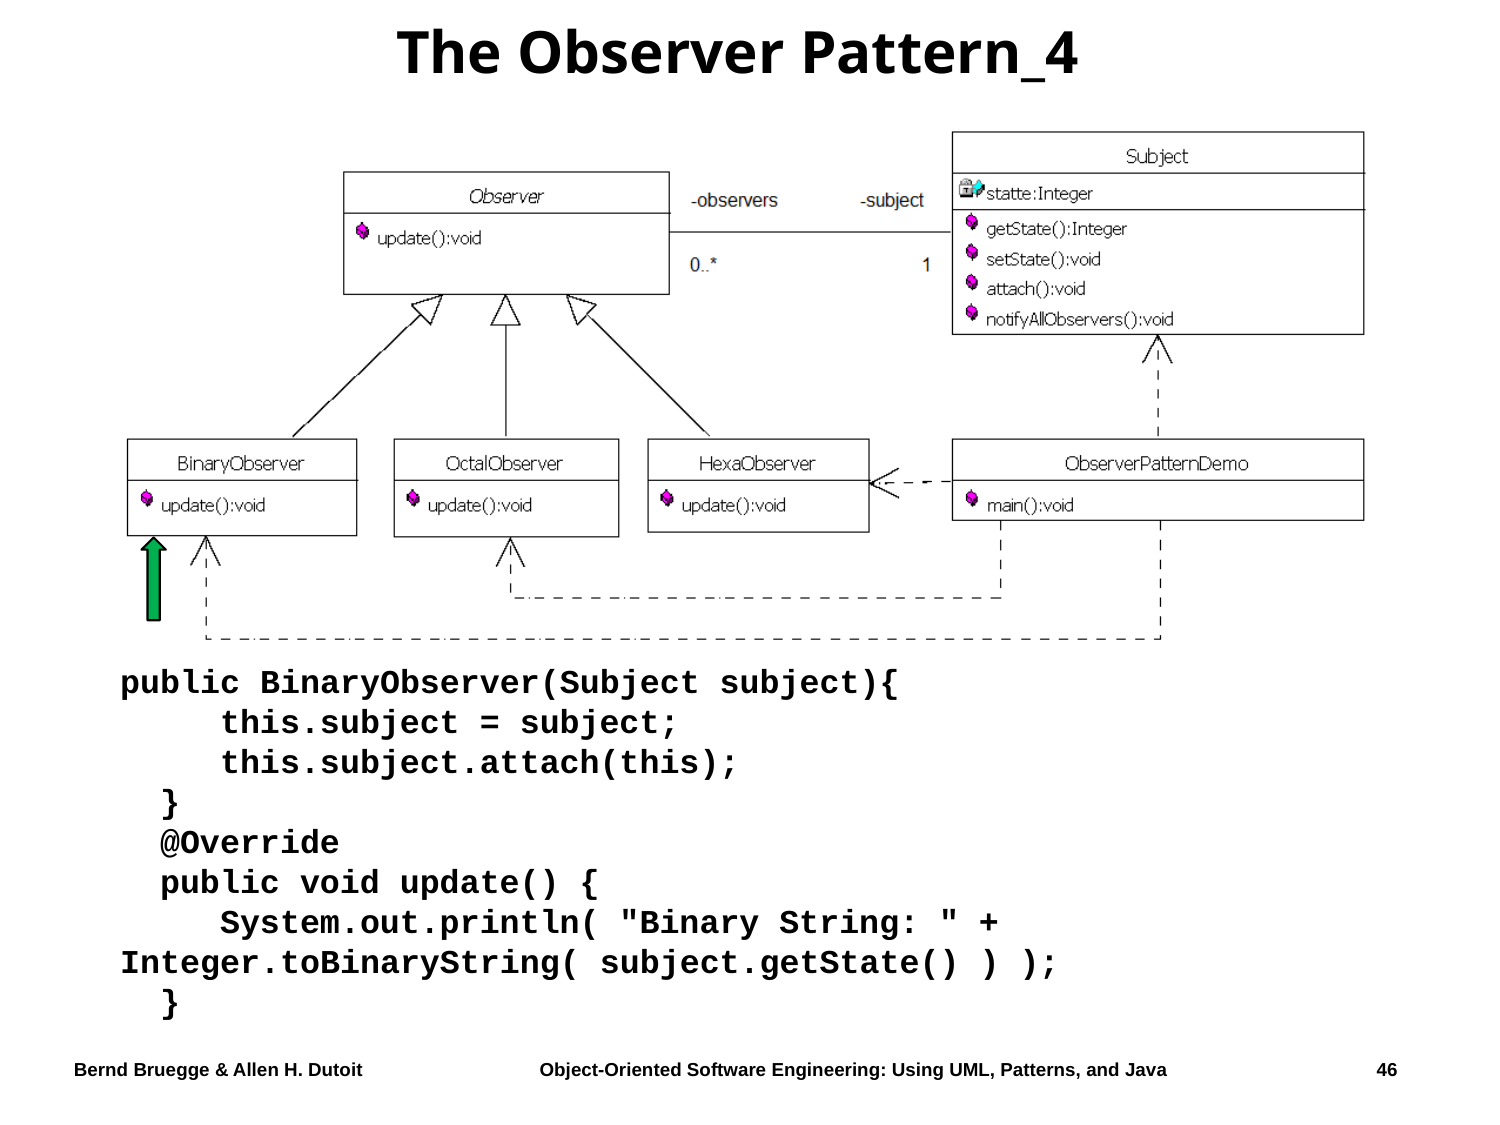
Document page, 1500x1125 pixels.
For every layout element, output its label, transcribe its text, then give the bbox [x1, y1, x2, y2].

text_box public BinaryObserver(Subject subject){ this.subject = subject; this.subject.attach(this); } @Override public void update() { System.out.println( "Binary String: " + Integer.toBinaryString( subject.getState() ) ); } [105, 653, 1420, 1028]
title The Observer Pattern_4 [68, 18, 1407, 161]
picture [80, 115, 1395, 654]
